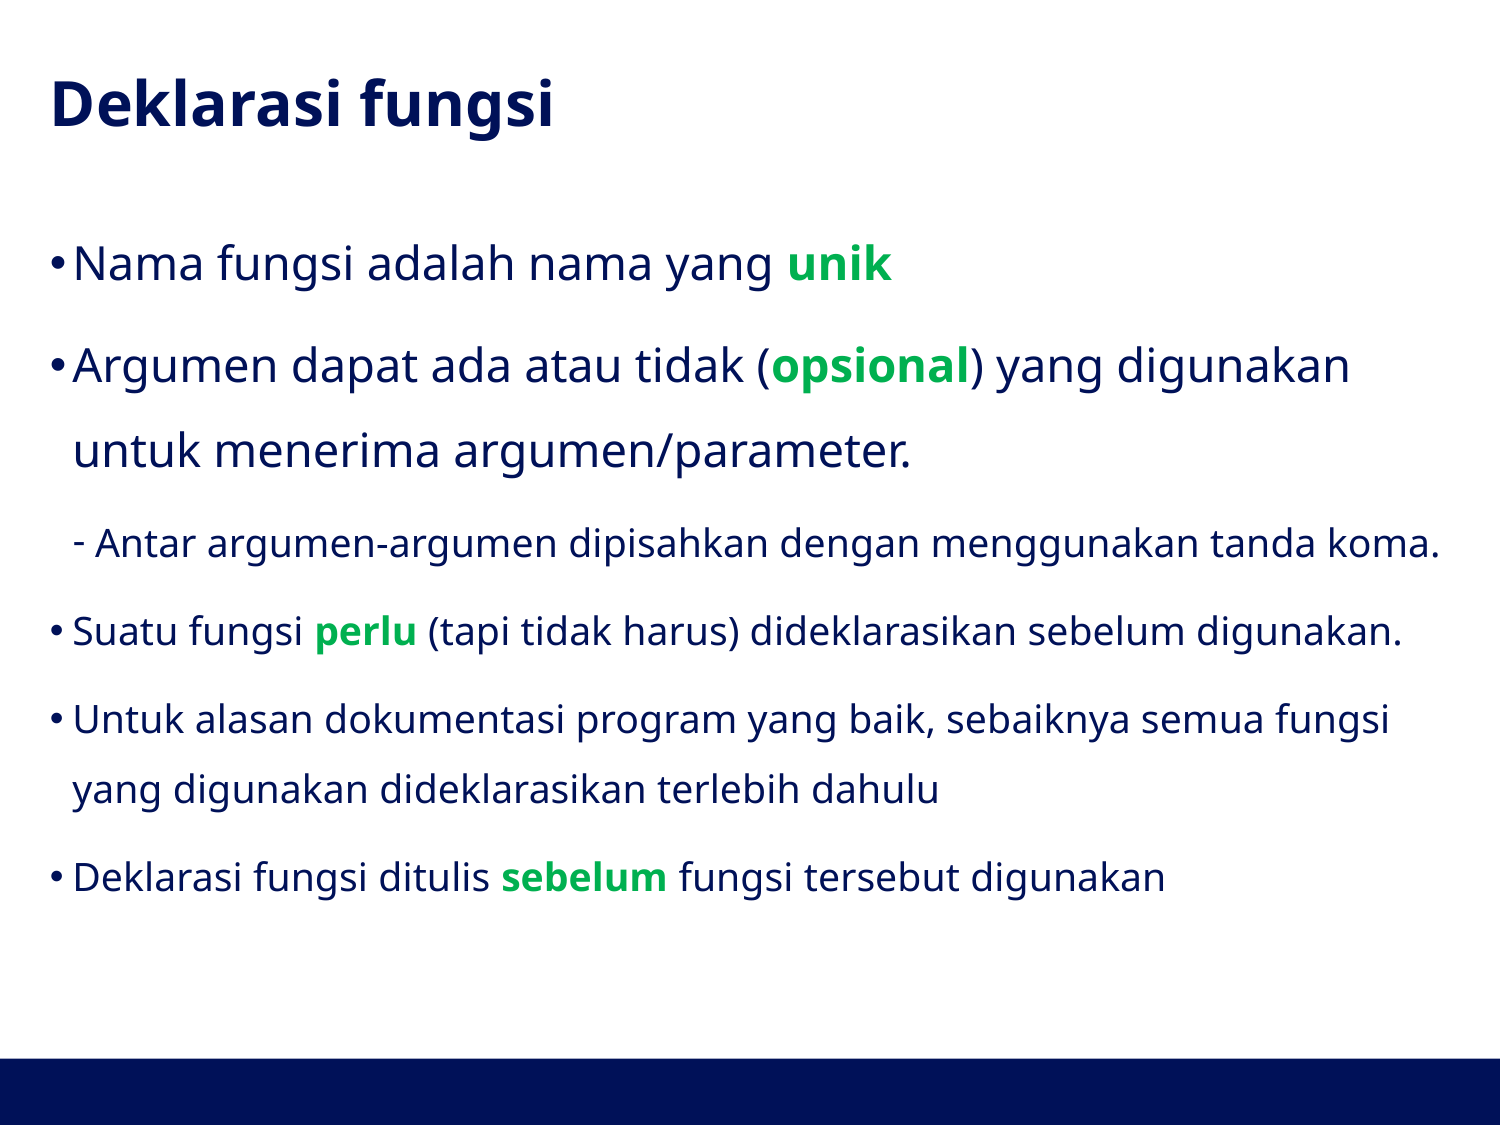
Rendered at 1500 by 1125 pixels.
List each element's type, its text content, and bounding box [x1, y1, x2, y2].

list Nama fungsi adalah nama yang unik Argumen dapat ada atau tidak (opsional) yang digunakan untuk menerima argumen/parameter. Antar argumen-argumen dipisahkan dengan menggunakan tanda koma. Suatu fungsi perlu (tapi tidak harus) dideklarasikan sebelum digunakan. Untuk alasan dokumentasi program yang baik, sebaiknya semua fungsi yang digunakan dideklarasikan terlebih dahulu Deklarasi fungsi ditulis sebelum fungsi tersebut digunakan [49, 205, 1451, 993]
title Deklarasi fungsi [49, 66, 1451, 138]
